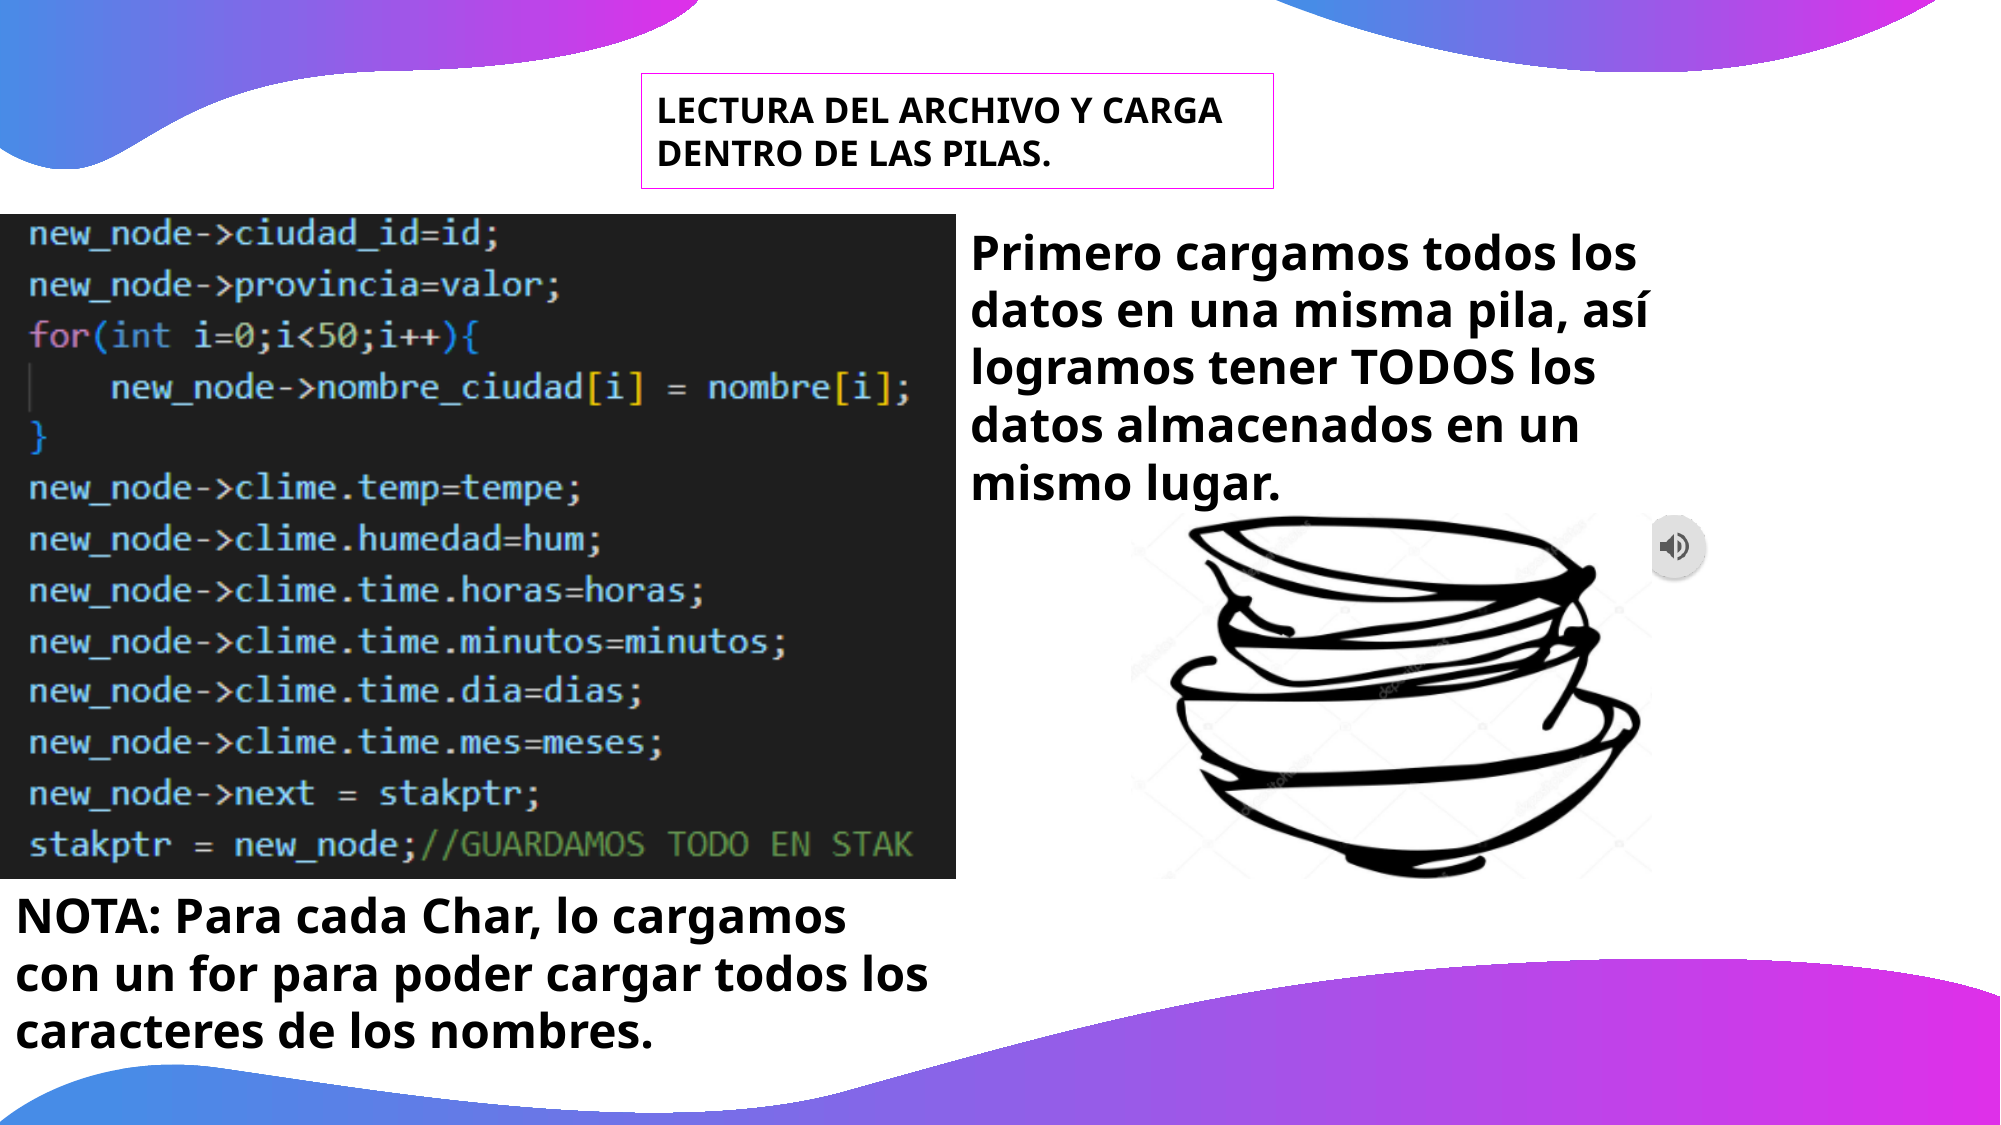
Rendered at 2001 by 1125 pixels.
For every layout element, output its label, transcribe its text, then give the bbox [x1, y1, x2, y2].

picture [0, 214, 956, 879]
text_box Primero cargamos todos los datos en una misma pila, así logramos tener TODOS los datos almacenados en un mismo lugar. [956, 214, 1753, 517]
picture [1131, 508, 1712, 879]
text_box LECTURA DEL ARCHIVO Y CARGA DENTRO DE LAS PILAS. [641, 73, 1274, 189]
text_box NOTA: Para cada Char, lo cargamos con un for para poder cargar todos los caracteres de los nombres. [0, 885, 956, 1066]
